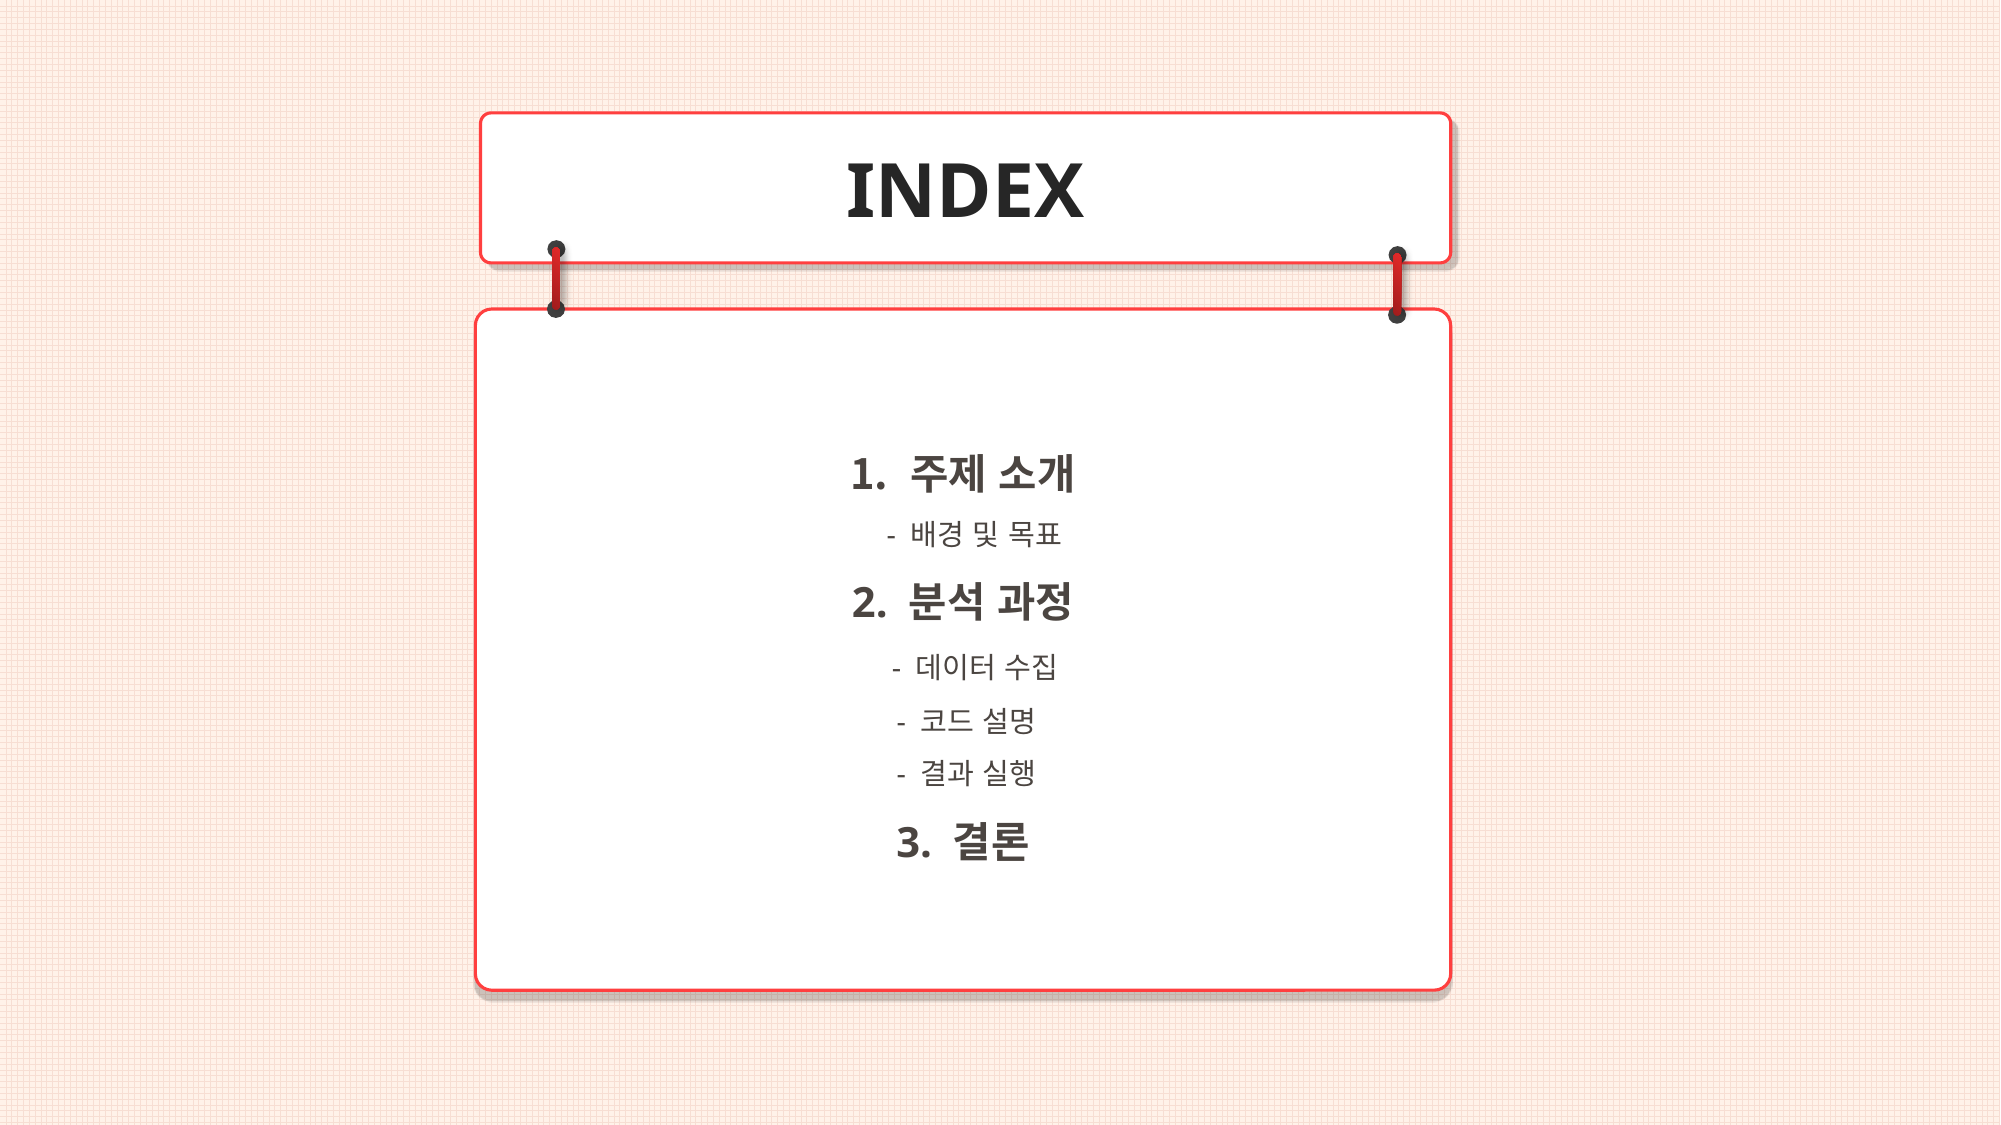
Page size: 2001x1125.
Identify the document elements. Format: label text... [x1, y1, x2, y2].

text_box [1388, 246, 1407, 324]
text_box INDEX [479, 111, 1452, 264]
text_box 주제 소개 - 배경 및 목표 2. 분석 과정 - 데이터 수집 - 코드 설명 - 결과 실행 3. 결론 [619, 415, 1308, 873]
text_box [546, 240, 566, 318]
text_box [474, 307, 1452, 992]
